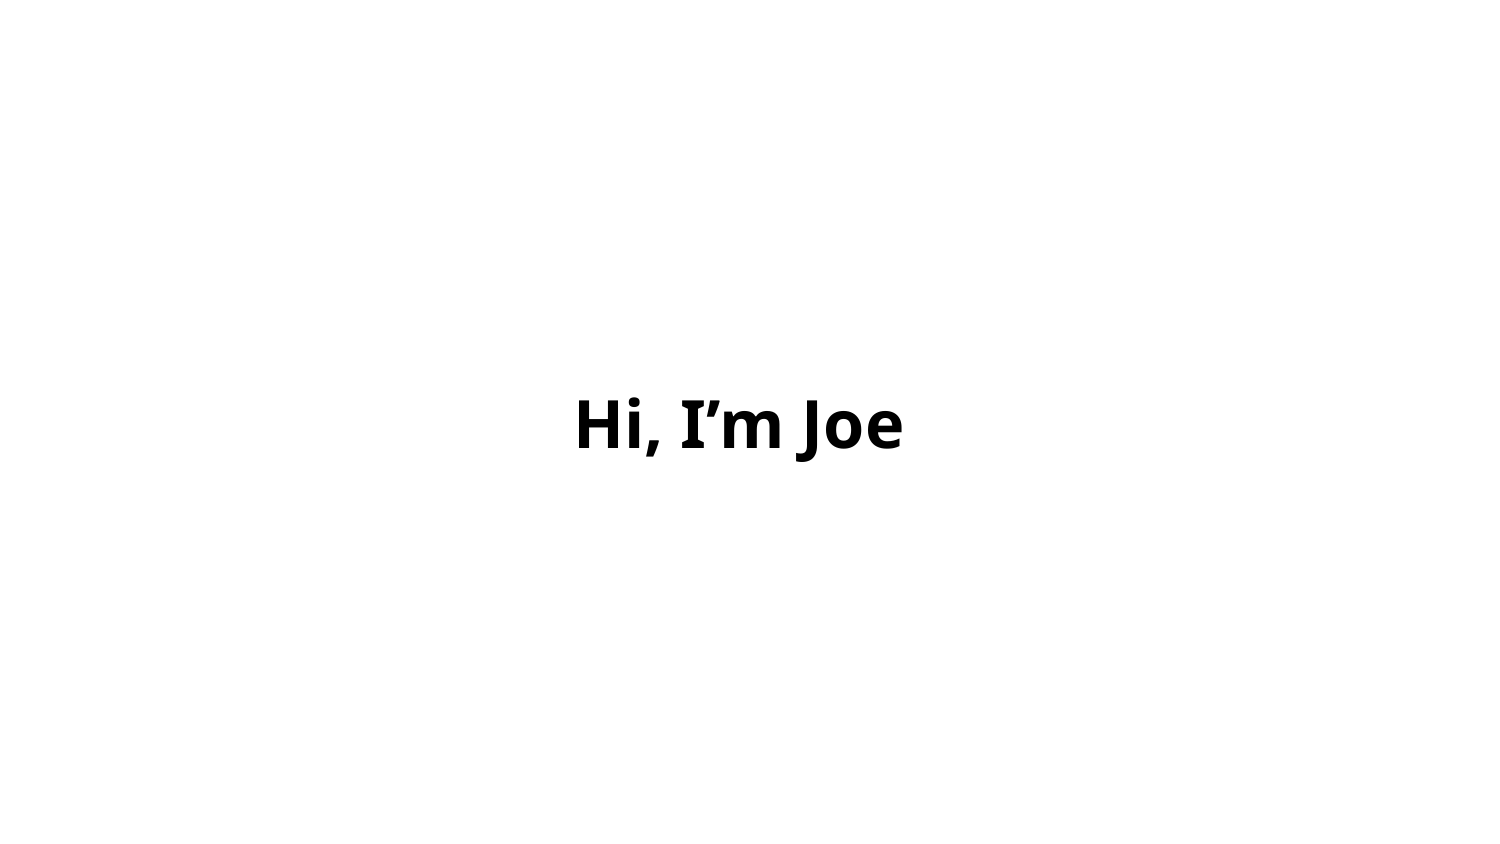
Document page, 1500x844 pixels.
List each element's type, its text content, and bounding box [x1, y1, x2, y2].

title Hi, I’m Joe [80, 86, 1398, 758]
